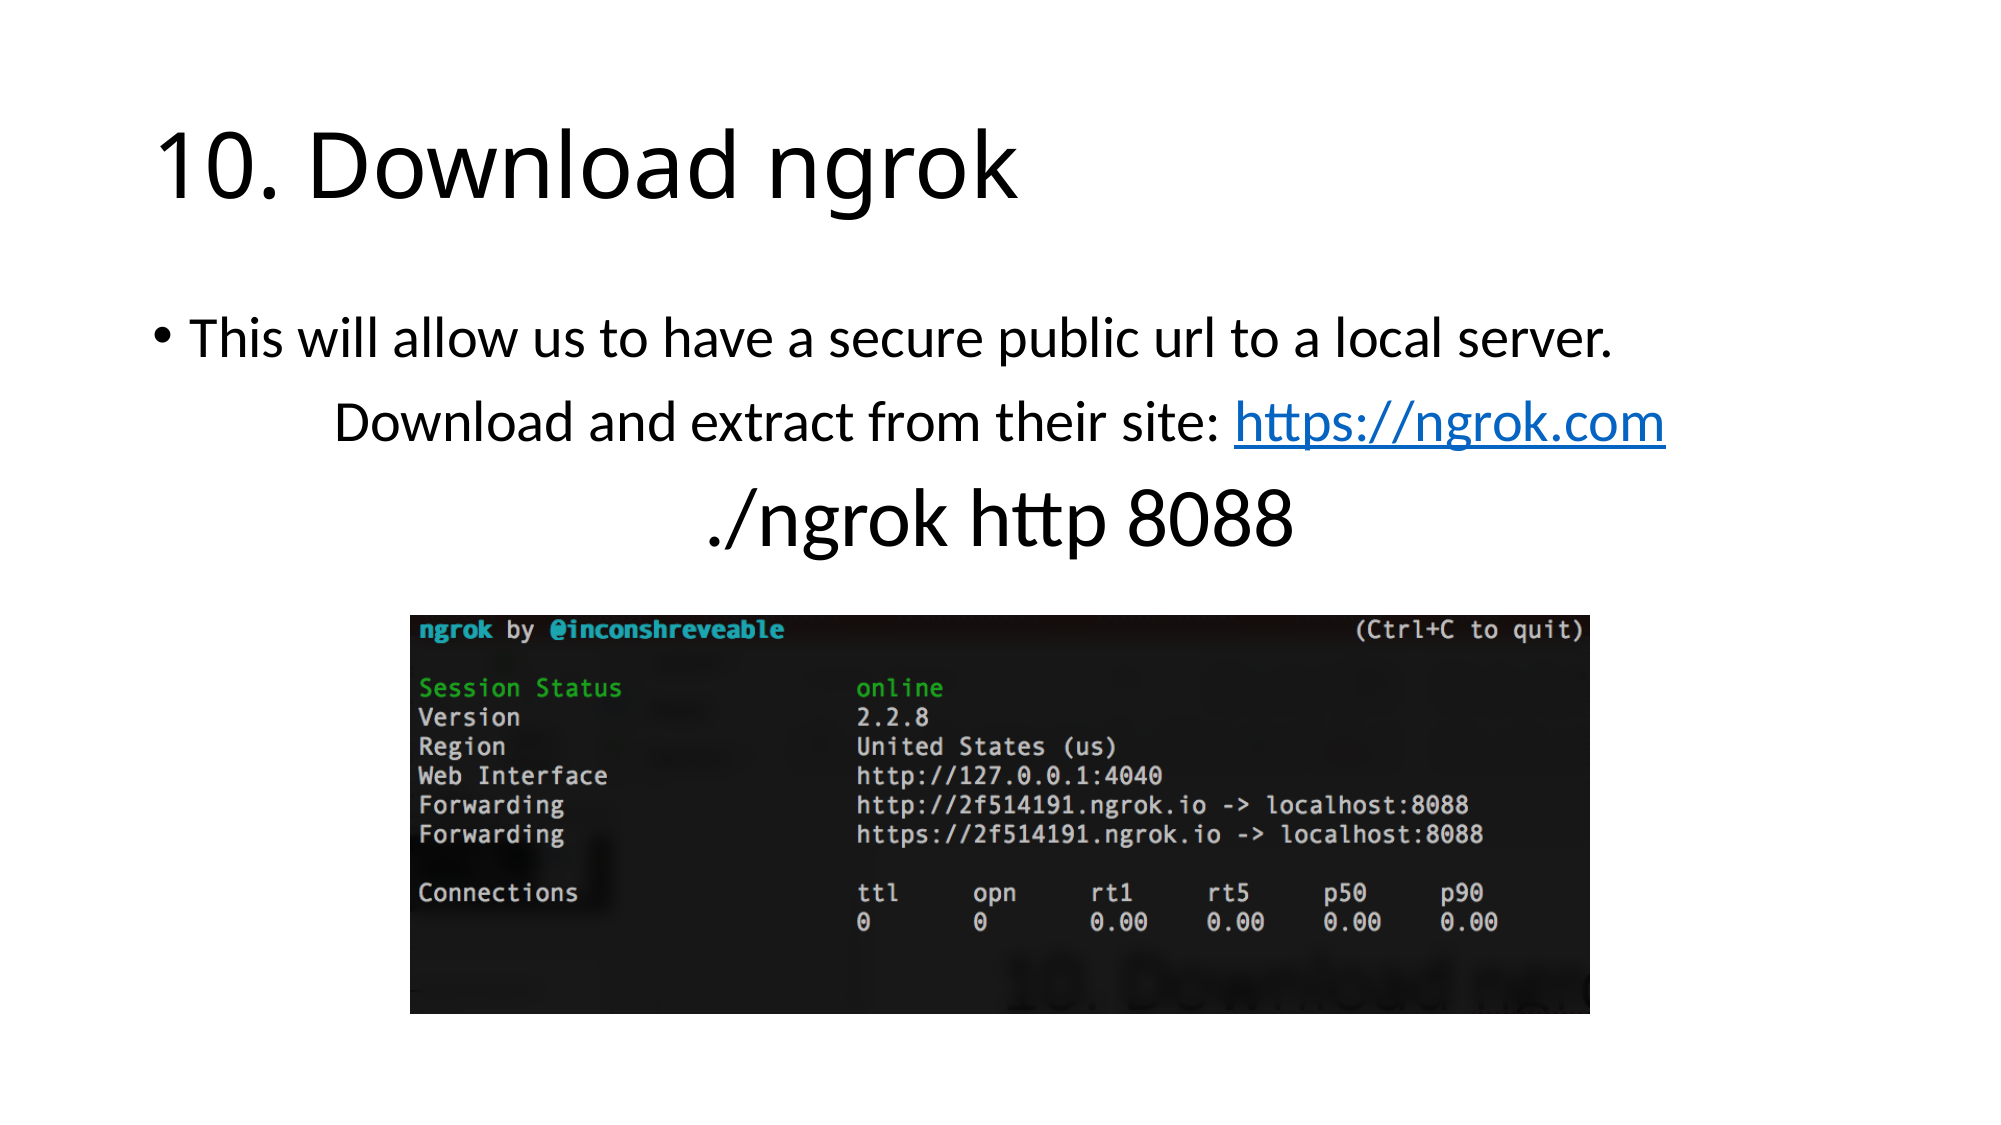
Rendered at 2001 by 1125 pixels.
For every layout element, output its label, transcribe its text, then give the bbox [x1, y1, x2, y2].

list This will allow us to have a secure public url to a local server. Download and extract from their site: https://ngrok.com ./ngrok http 8088 [137, 299, 1863, 1014]
title 10. Download ngrok [137, 59, 1863, 278]
picture [410, 615, 1590, 1014]
